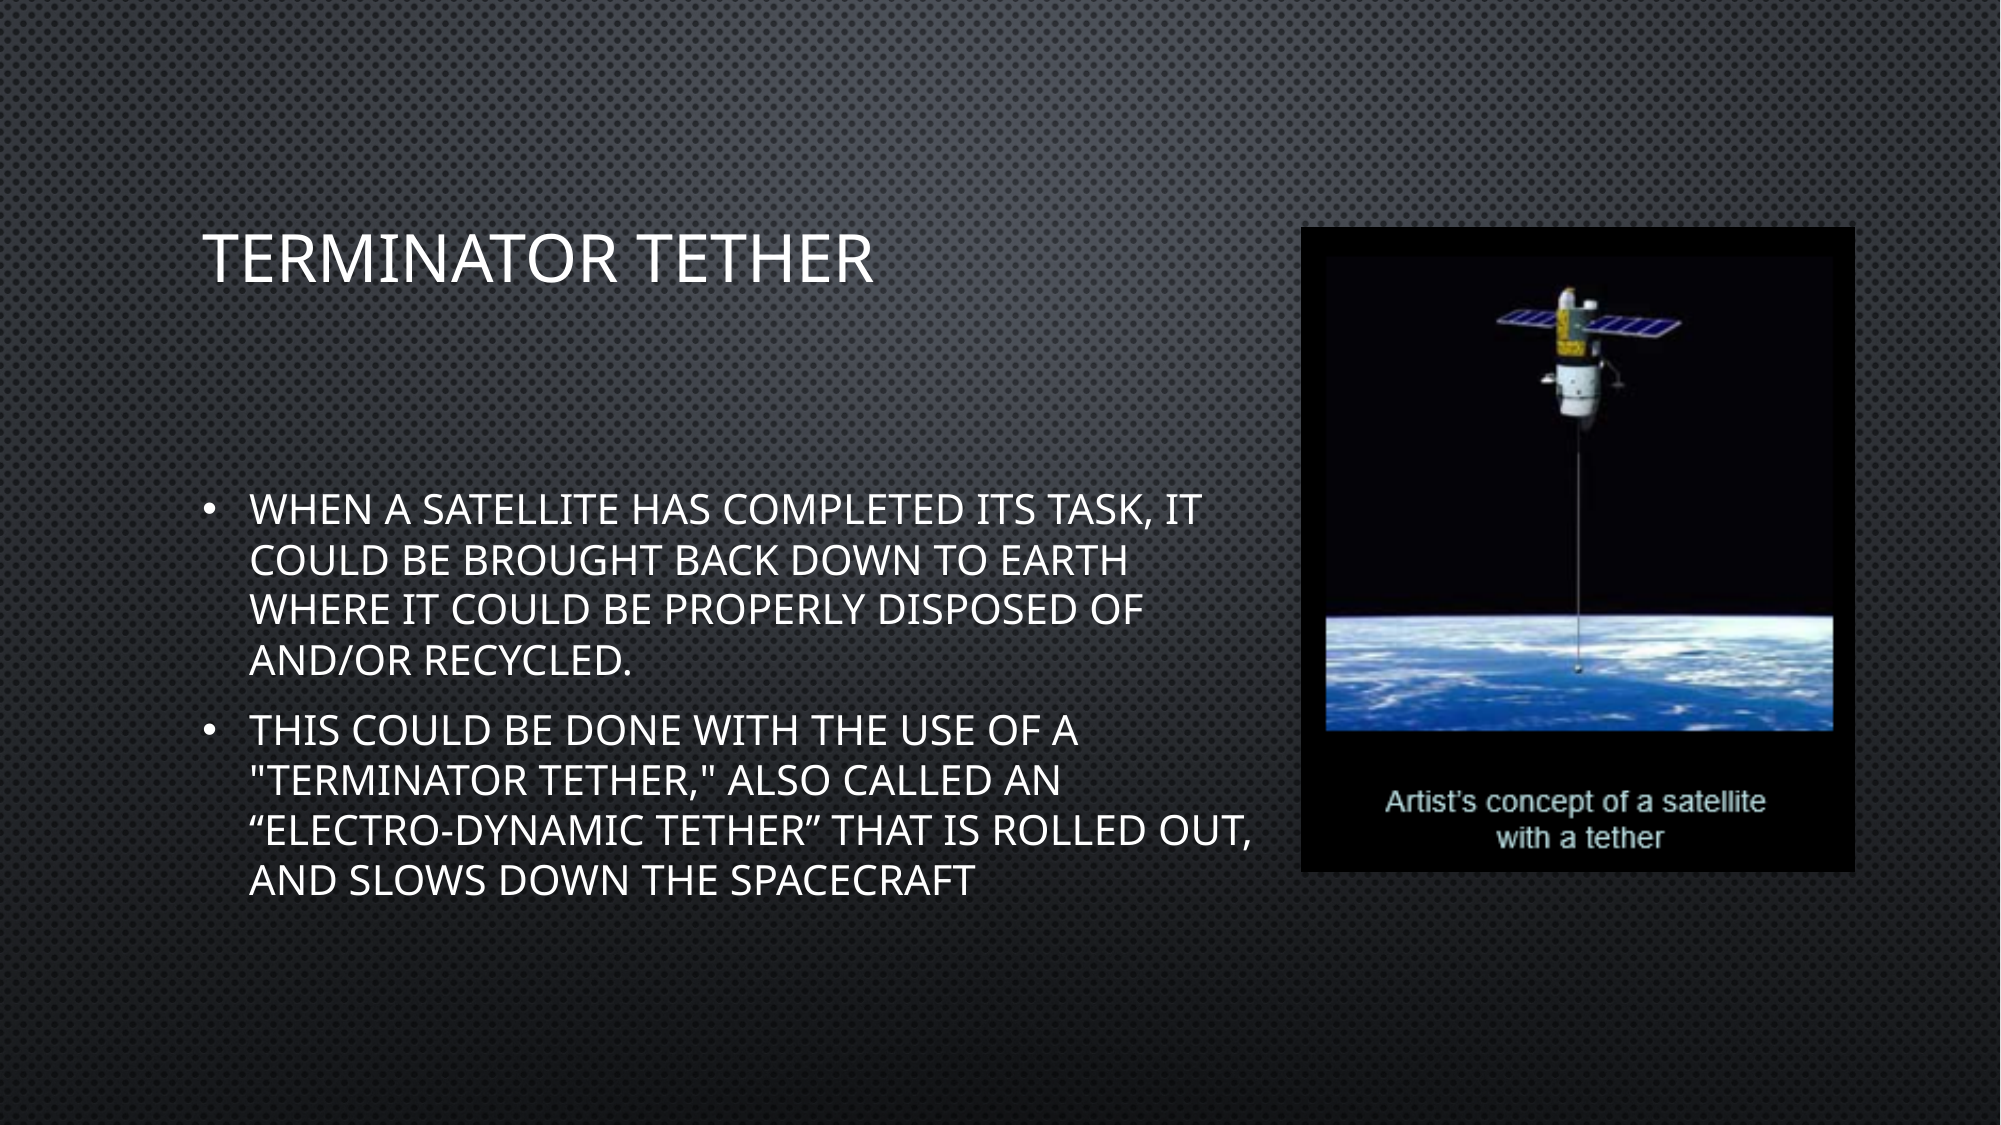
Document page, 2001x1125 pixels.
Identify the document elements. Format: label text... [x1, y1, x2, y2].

list When a satellite has completed its task, it could be brought back down to Earth where it could be properly disposed of and/or recycled. This could be done with the use of a "terminator tether," also called an “electro-dynamic tether” that is rolled out, and slows down the spacecraft [187, 437, 1274, 950]
title Terminator Tether [187, 99, 1813, 413]
picture [1301, 226, 1856, 872]
